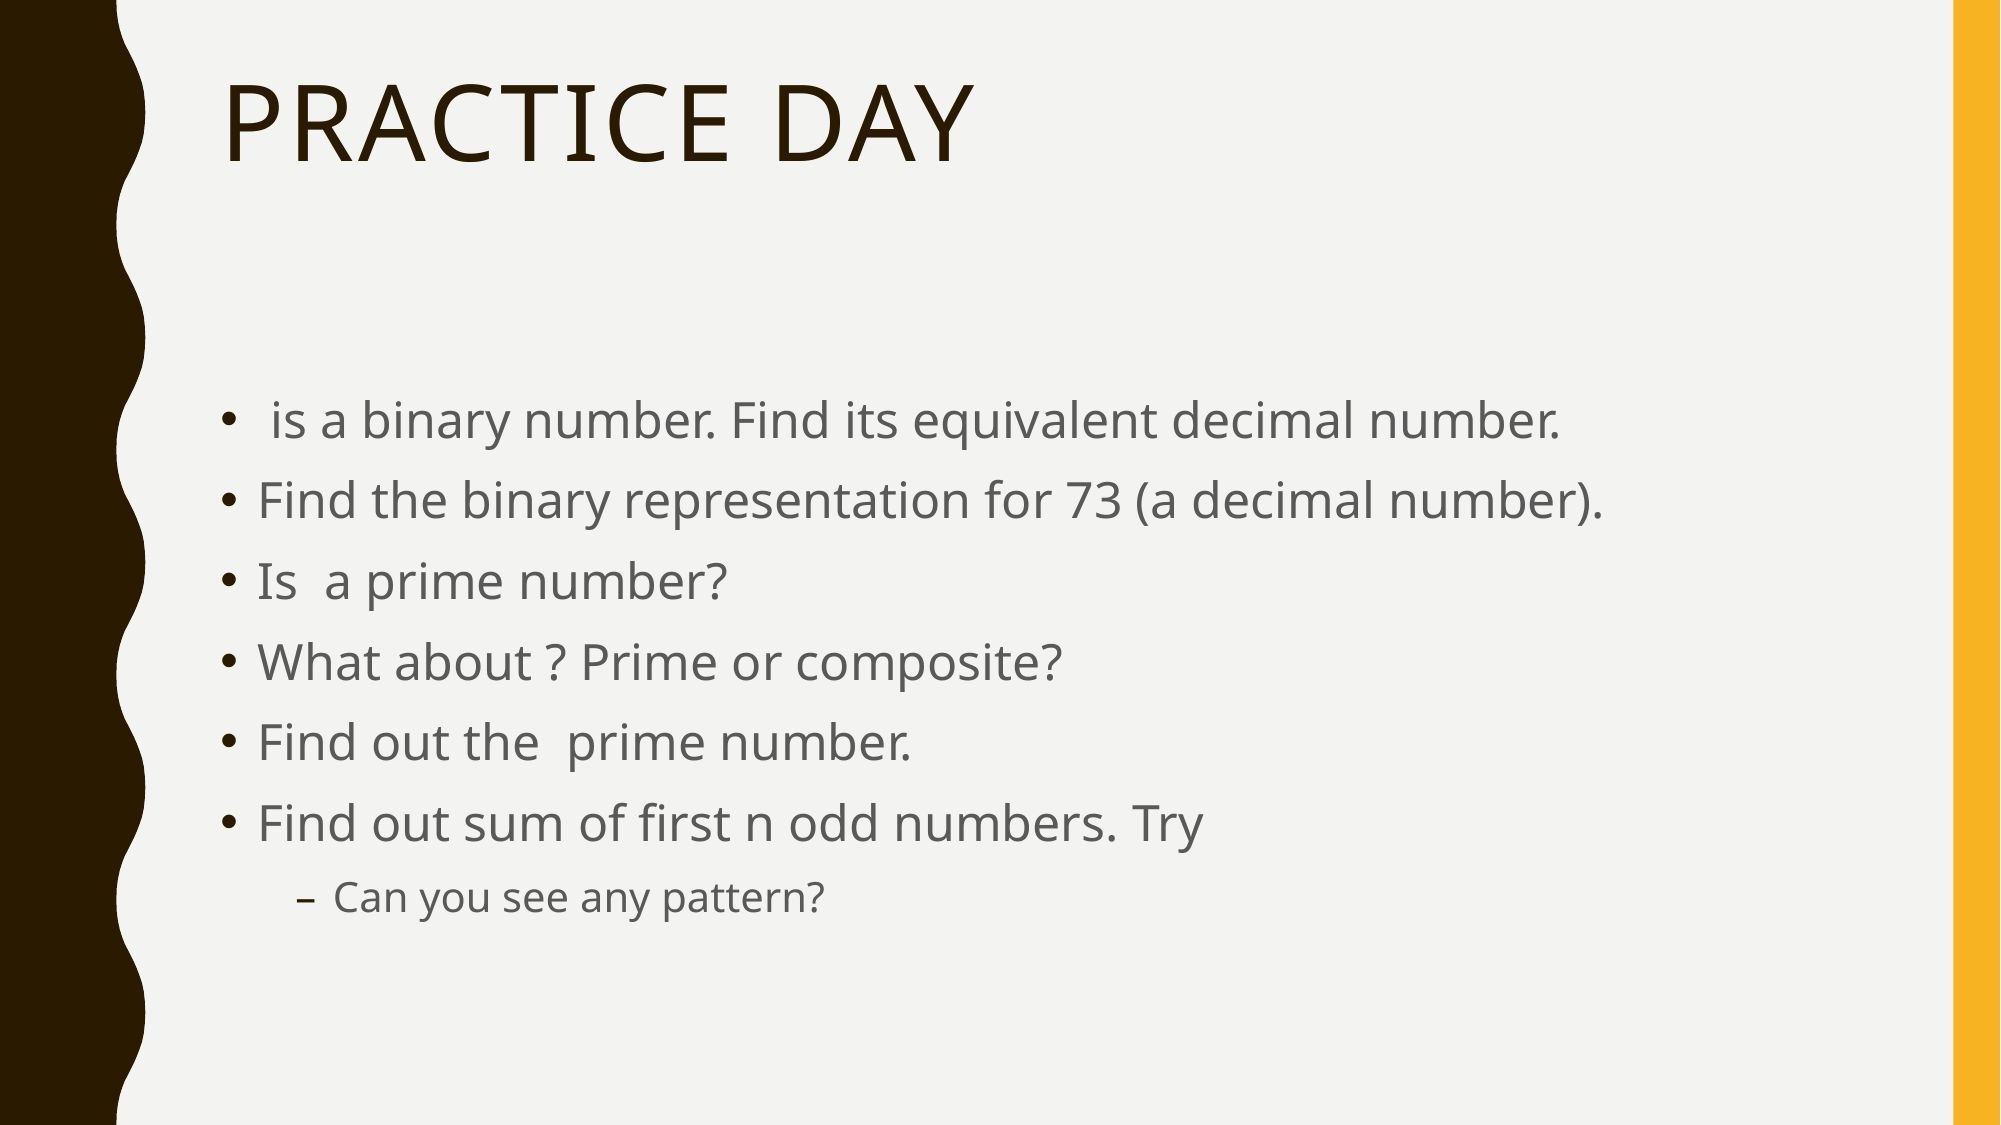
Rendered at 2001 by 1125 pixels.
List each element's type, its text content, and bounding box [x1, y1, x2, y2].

title Practice Day [205, 62, 1875, 308]
